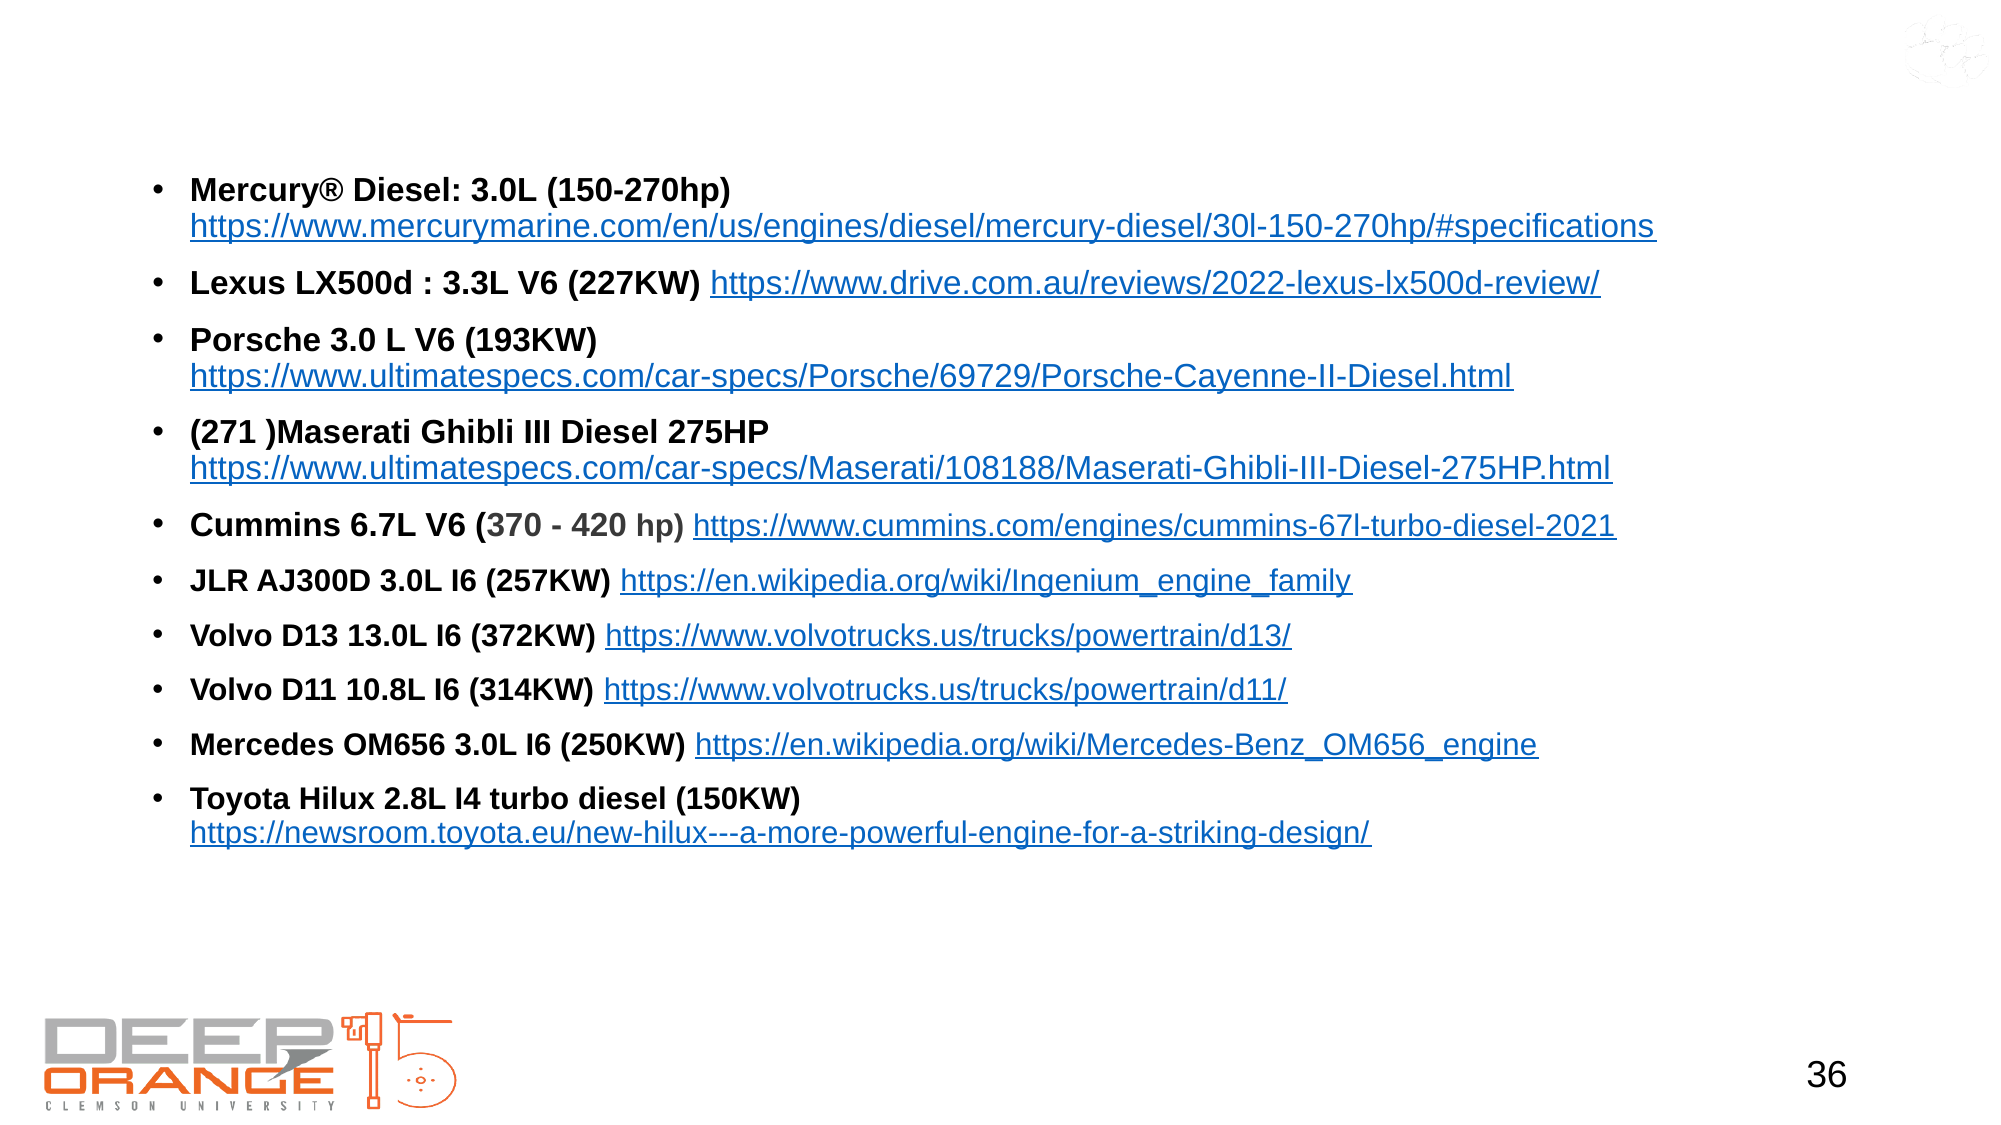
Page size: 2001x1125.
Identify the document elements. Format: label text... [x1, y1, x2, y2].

slide_number 36 [1412, 1042, 1863, 1103]
picture [1904, 5, 1991, 97]
list Mercury® Diesel: 3.0L (150-270hp) https://www.mercurymarine.com/en/us/engines/diesel/mercury-diesel/30l-150-270hp/#specifications Lexus LX500d : 3.3L V6 (227KW) https://www.drive.com.au/reviews/2022-lexus-lx500d-review/ Porsche 3.0 L V6 (193KW) https://www.ultimatespecs.com/car-specs/Porsche/69729/Porsche-Cayenne-II-Diesel.html (271 )Maserati Ghibli III Diesel 275HP https://www.ultimatespecs.com/car-specs/Maserati/108188/Maserati-Ghibli-III-Diesel-275HP.html Cummins 6.7L V6 (370 - 420 hp) https://www.cummins.com/engines/cummins-67l-turbo-diesel-2021 JLR AJ300D 3.0L I6 (257KW) https://en.wikipedia.org/wiki/Ingenium_engine_family Volvo D13 13.0L I6 (372KW) https://www.volvotrucks.us/trucks/powertrain/d13/ Volvo D11 10.8L I6 (314KW) https://www.volvotrucks.us/trucks/powertrain/d11/ Mercedes OM656 3.0L I6 (250KW) https://en.wikipedia.org/wiki/Mercedes-Benz_OM656_engine Toyota Hilux 2.8L I4 turbo diesel (150KW) https://newsroom.toyota.eu/new-hilux---a-more-powerful-engine-for-a-striking-design/ [137, 165, 1863, 1014]
picture [30, 1012, 472, 1116]
